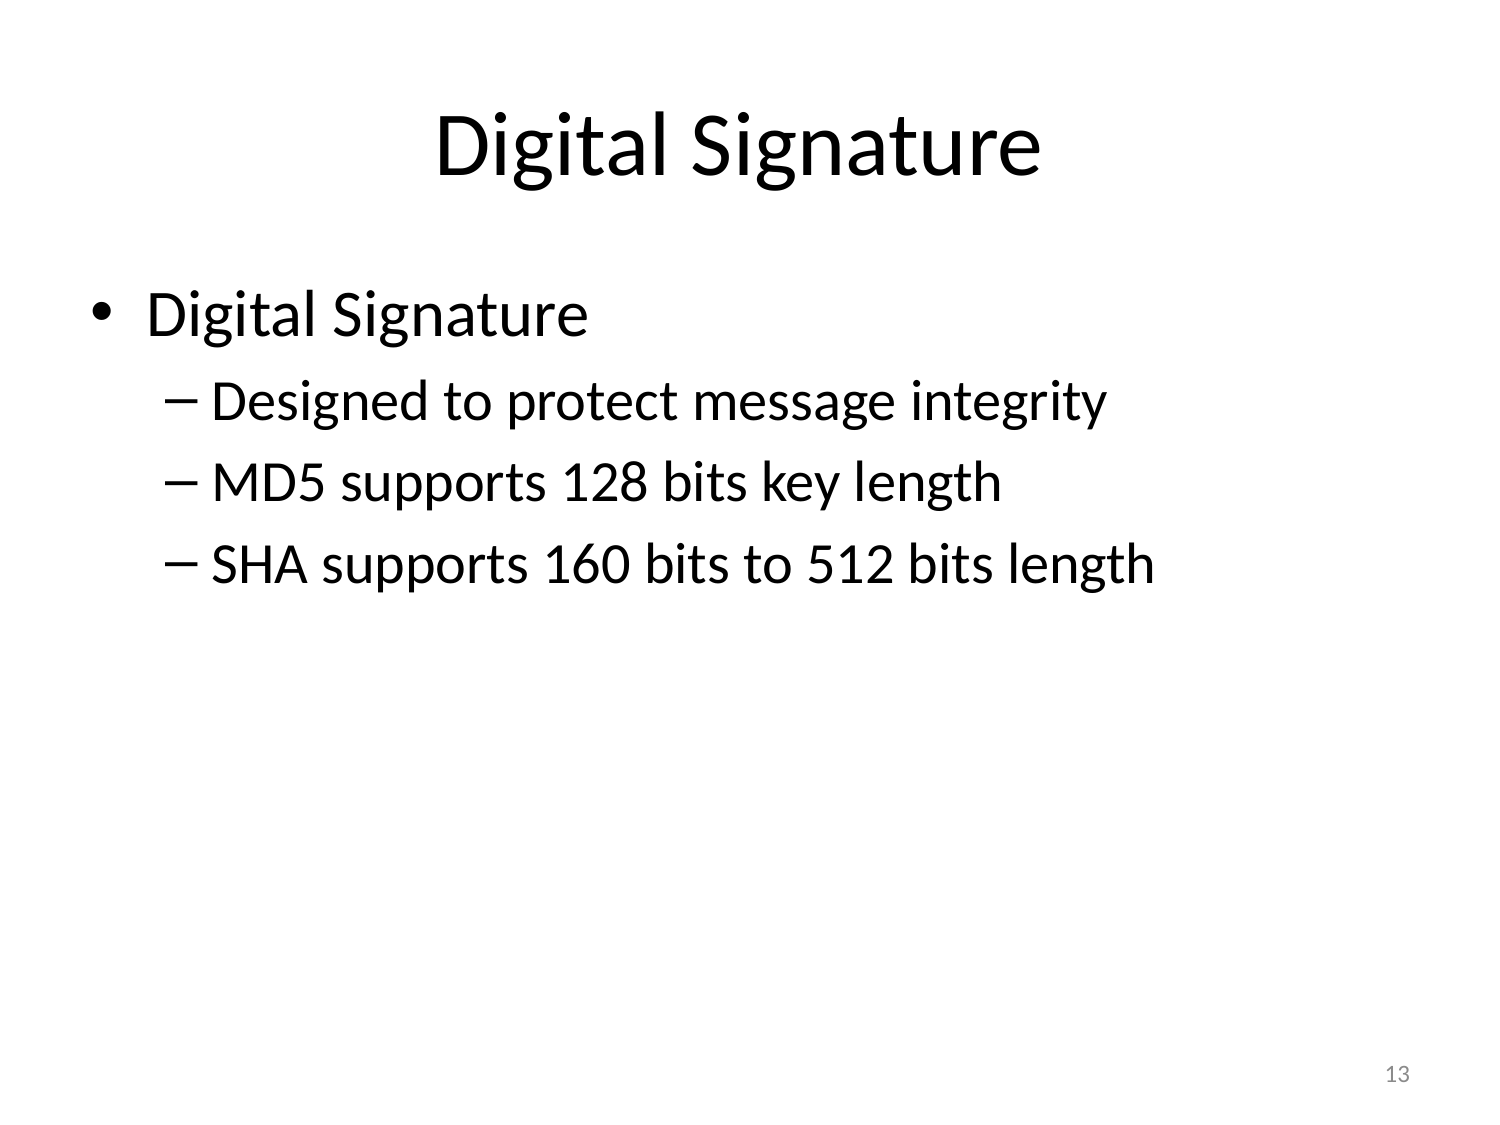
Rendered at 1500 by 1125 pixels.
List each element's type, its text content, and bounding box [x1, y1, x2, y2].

slide_number 13 [1074, 1042, 1425, 1103]
list Digital Signature Designed to protect message integrity MD5 supports 128 bits key length SHA supports 160 bits to 512 bits length [75, 262, 1425, 1005]
title Digital Signature [75, 45, 1425, 233]
